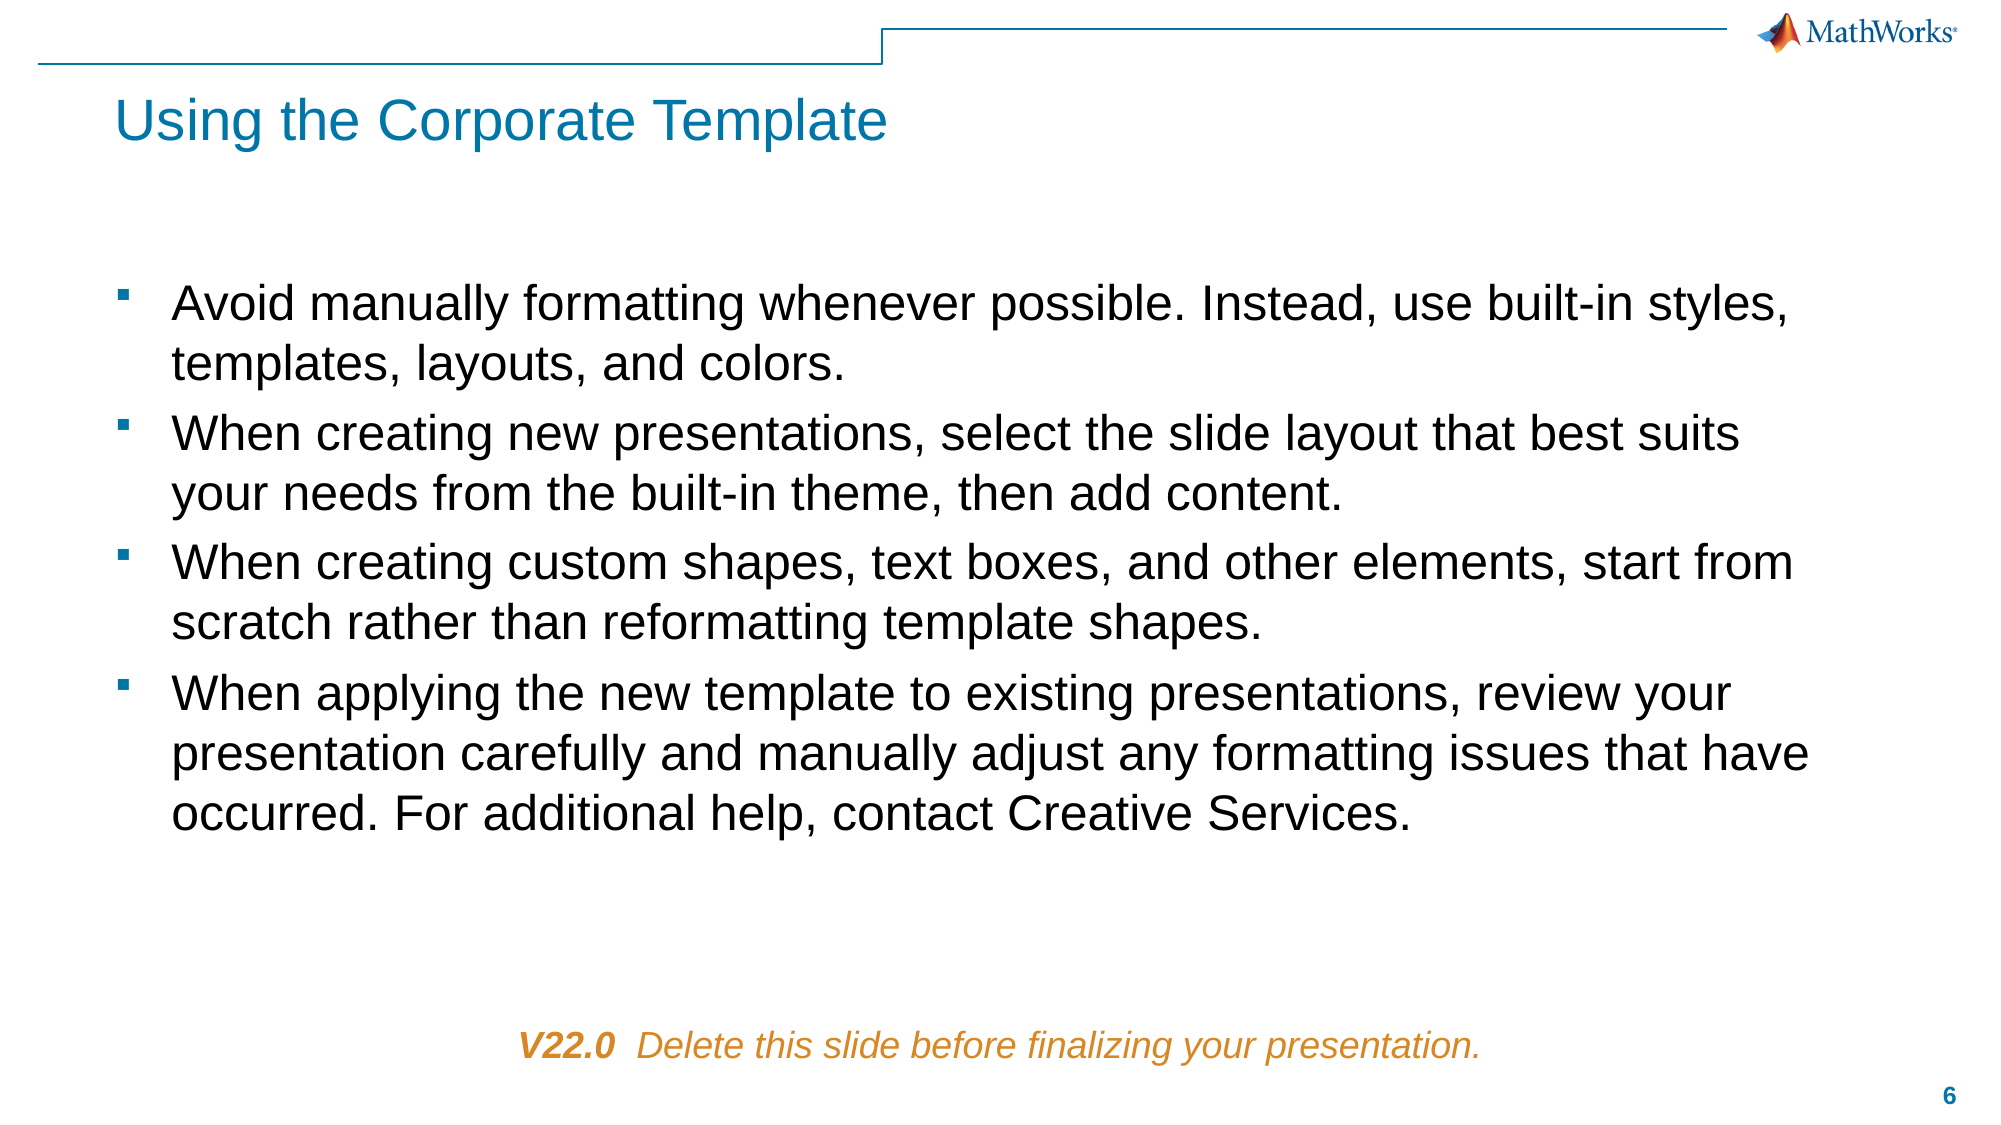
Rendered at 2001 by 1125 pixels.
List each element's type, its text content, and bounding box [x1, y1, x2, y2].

text_box V22.0 Delete this slide before finalizing your presentation. [116, 1013, 1884, 1074]
title Using the Corporate Template [99, 75, 1867, 238]
list Avoid manually formatting whenever possible. Instead, use built-in styles, templates, layouts, and colors. When creating new presentations, select the slide layout that best suits your needs from the built-in theme, then add content. When creating custom shapes, text boxes, and other elements, start from scratch rather than reformatting template shapes. When applying the new template to existing presentations, review your presentation carefully and manually adjust any formatting issues that have occurred. For additional help, contact Creative Services. [99, 262, 1867, 1025]
picture [1751, 3, 1970, 63]
